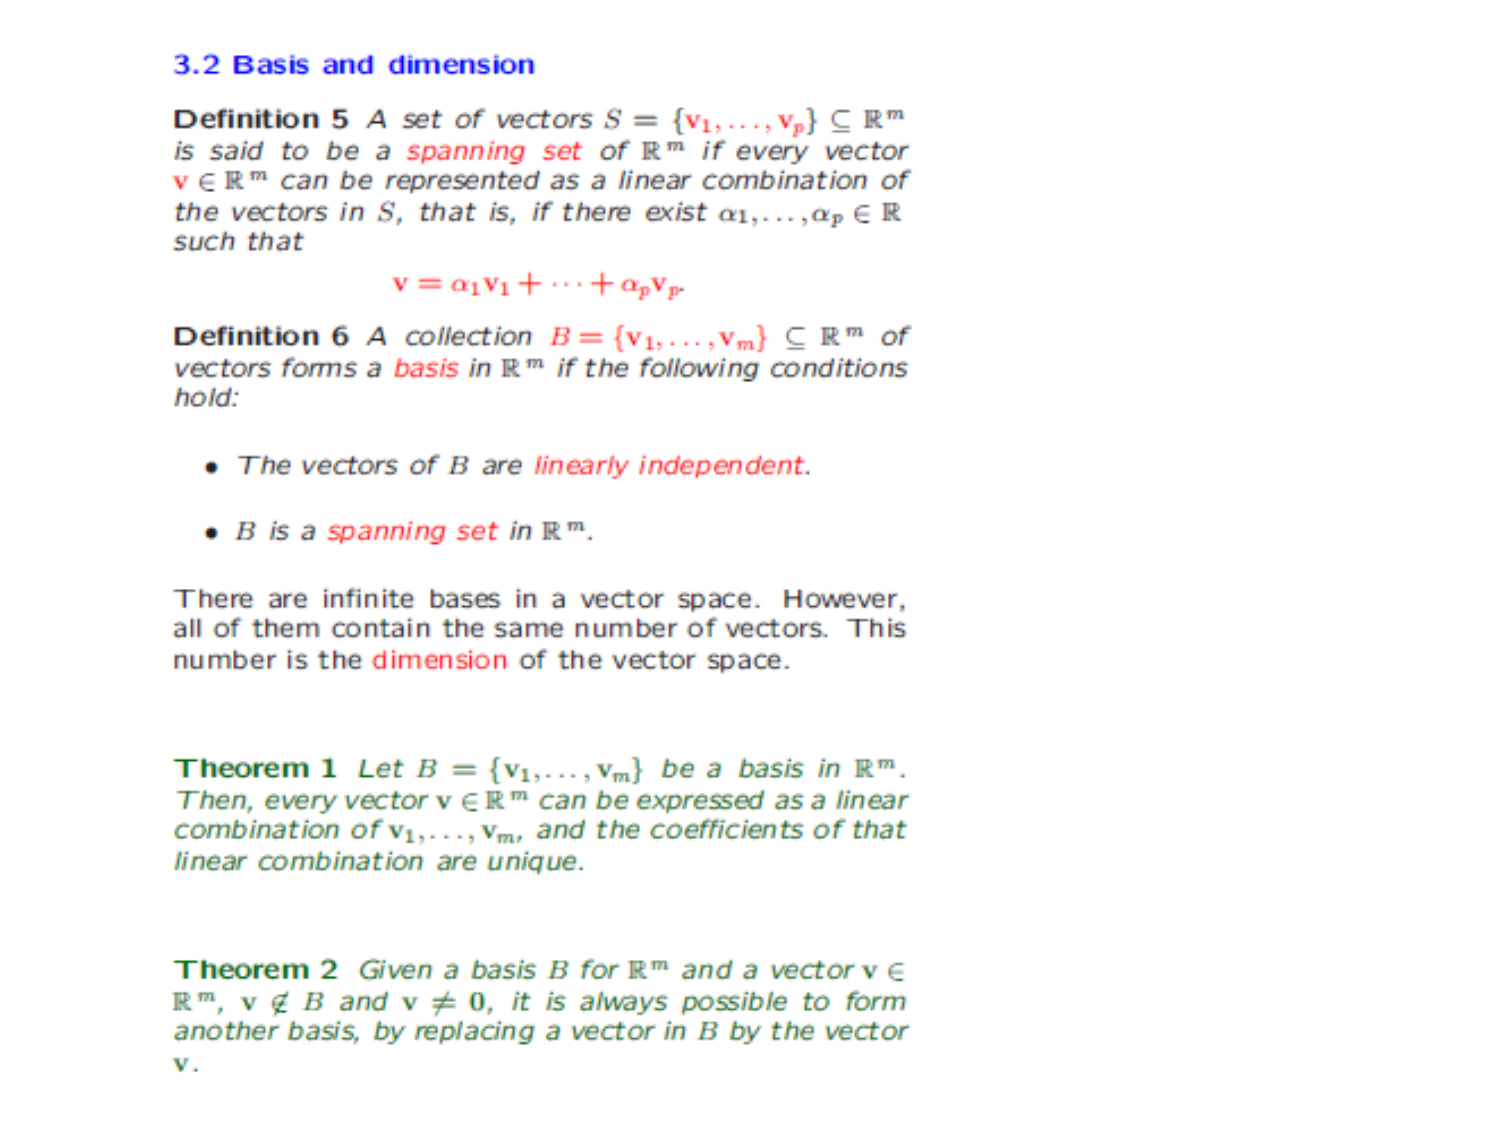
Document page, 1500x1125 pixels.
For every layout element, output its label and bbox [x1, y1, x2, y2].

picture [121, 2, 996, 1095]
